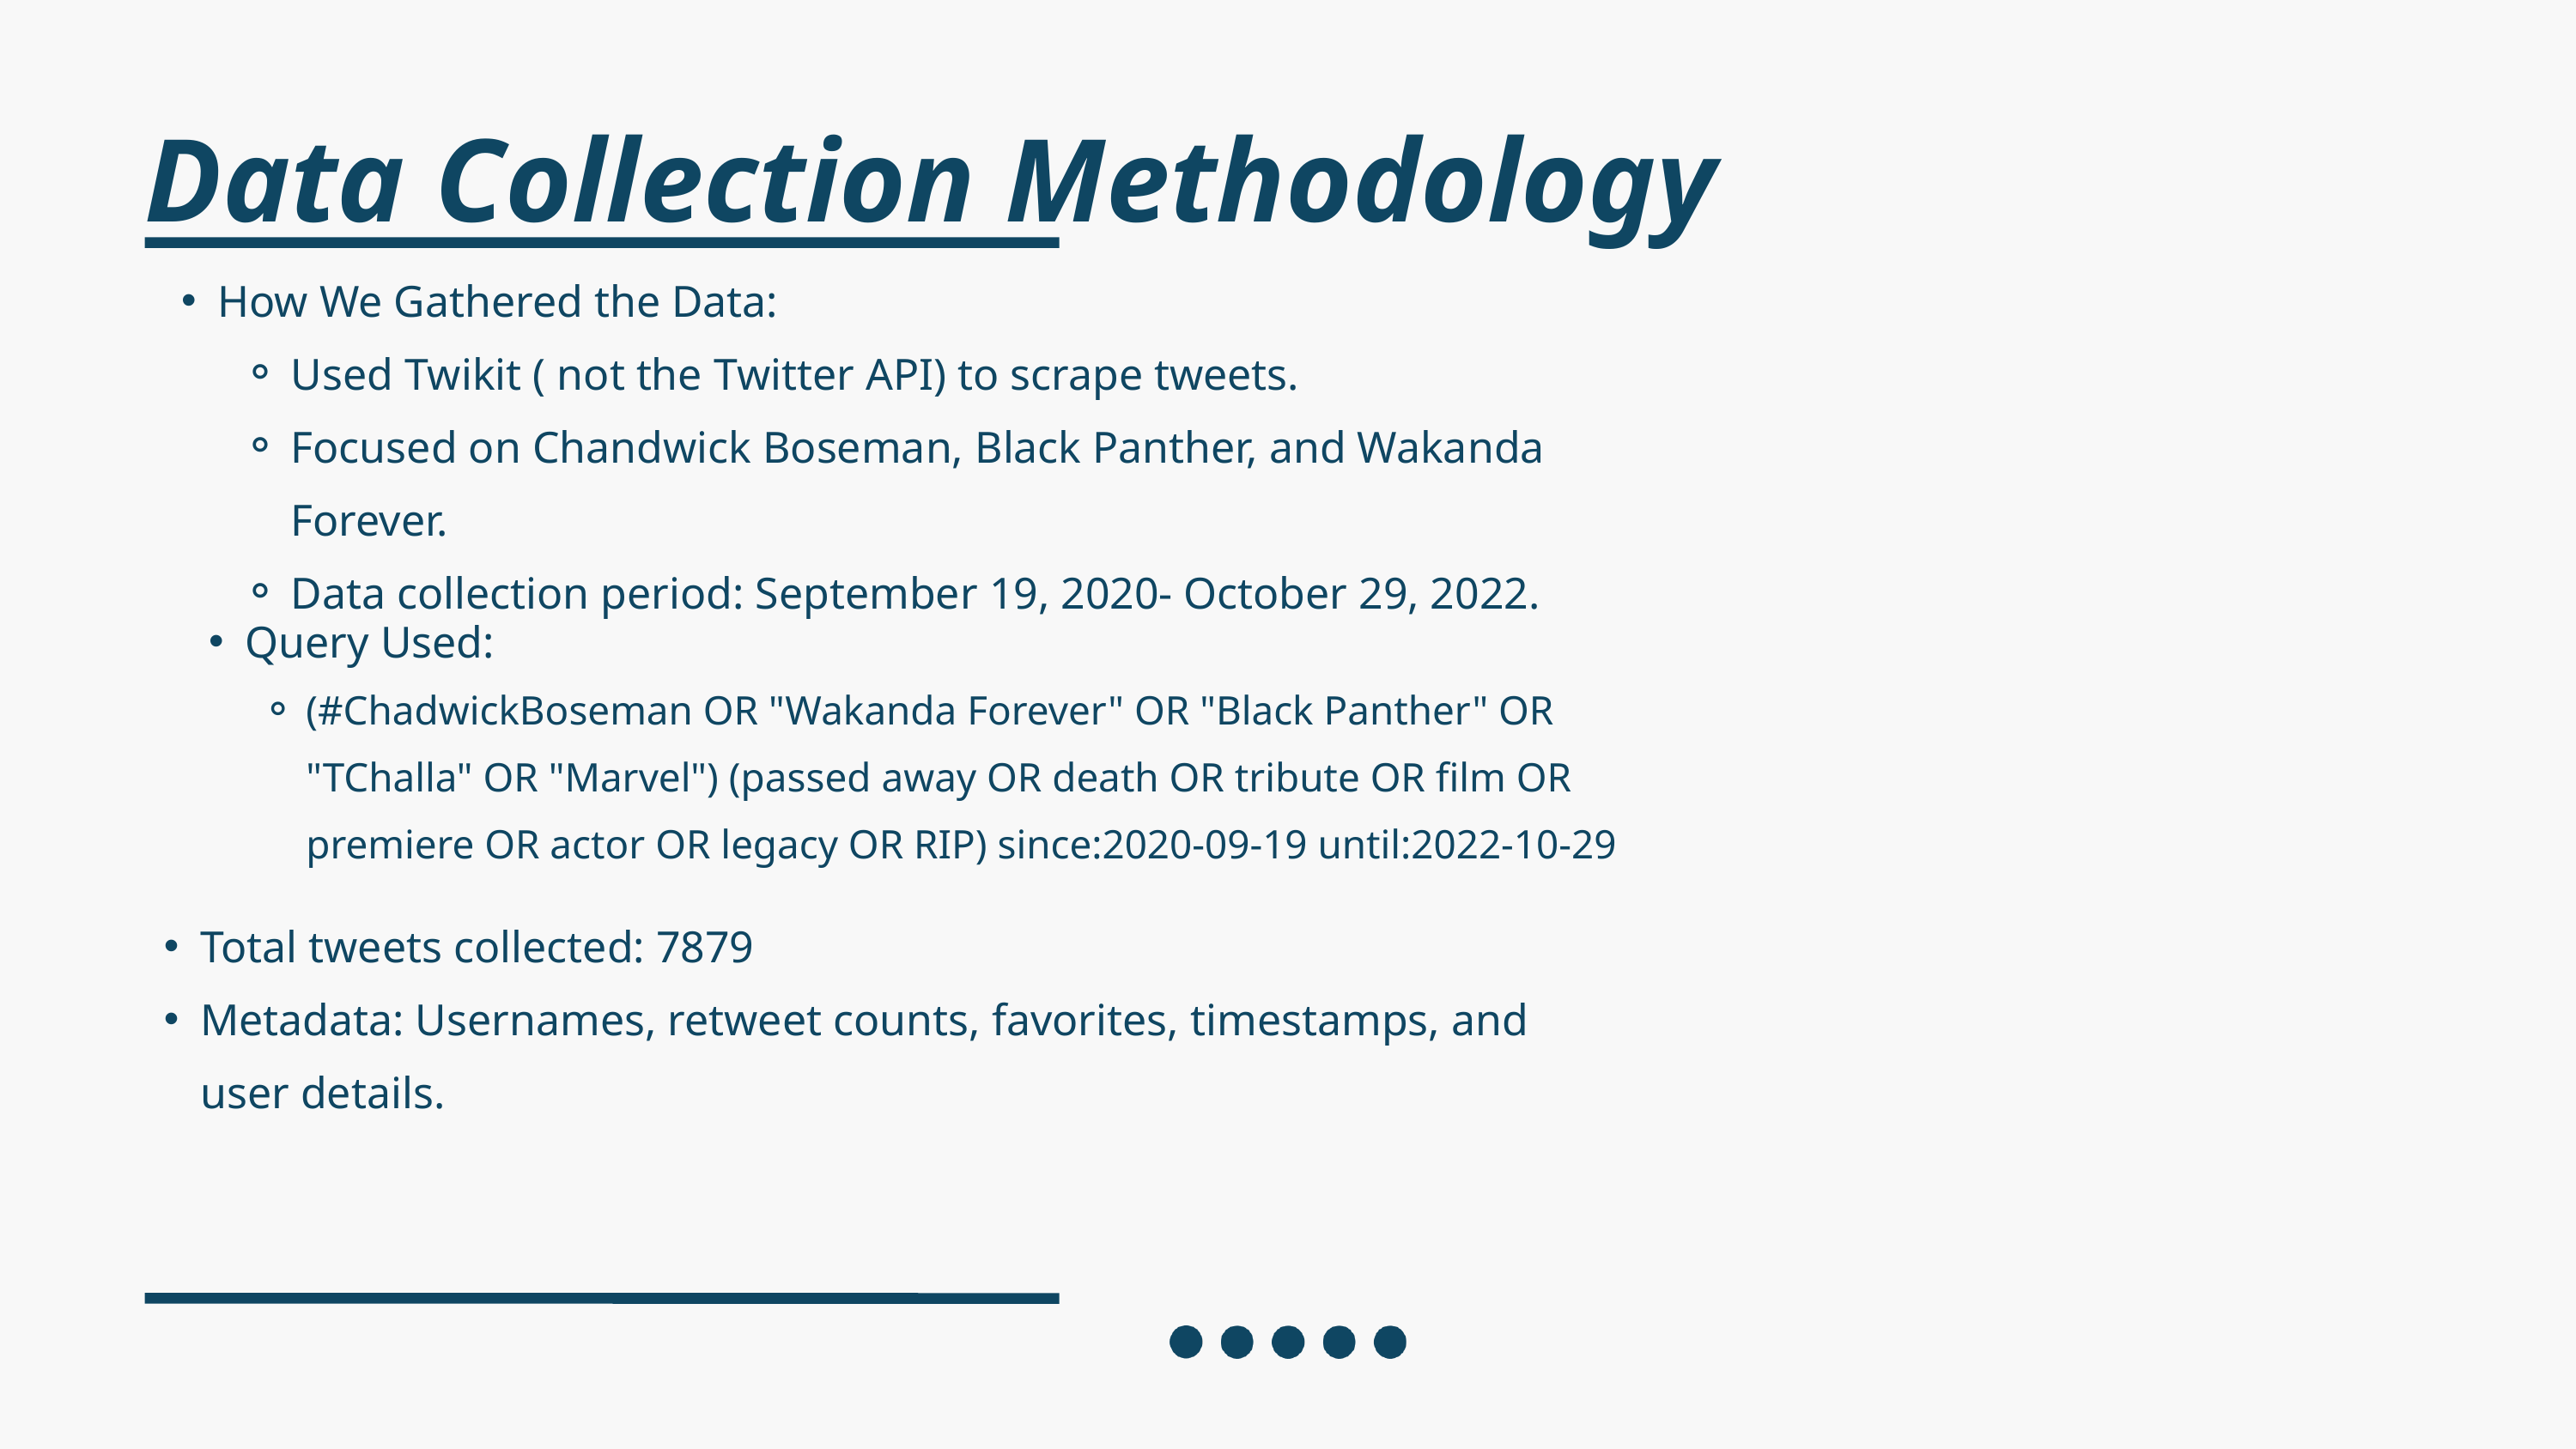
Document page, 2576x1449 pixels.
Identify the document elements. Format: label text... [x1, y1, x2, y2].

text_box Data Collection Methodology [144, 84, 1746, 246]
text_box Query Used: (#ChadwickBoseman OR "Wakanda Forever" OR "Black Panther" OR "TChalla" OR "Marvel") (passed away OR death OR tribute OR film OR premiere OR actor OR legacy OR RIP) since:2020-09-19 until:2022-10-29 [172, 593, 1707, 940]
text_box [1170, 1324, 1406, 1360]
text_box Total tweets collected: 7879 Metadata: Usernames, retweet counts, favorites, timestamps, and user details. [127, 898, 1531, 1191]
text_box How We Gathered the Data: Used Twikit ( not the Twitter API) to scrape tweets. Focused on Chandwick Boseman, Black Panther, and Wakanda Forever. Data collection period: September 19, 2020- October 29, 2022. [144, 252, 1674, 618]
